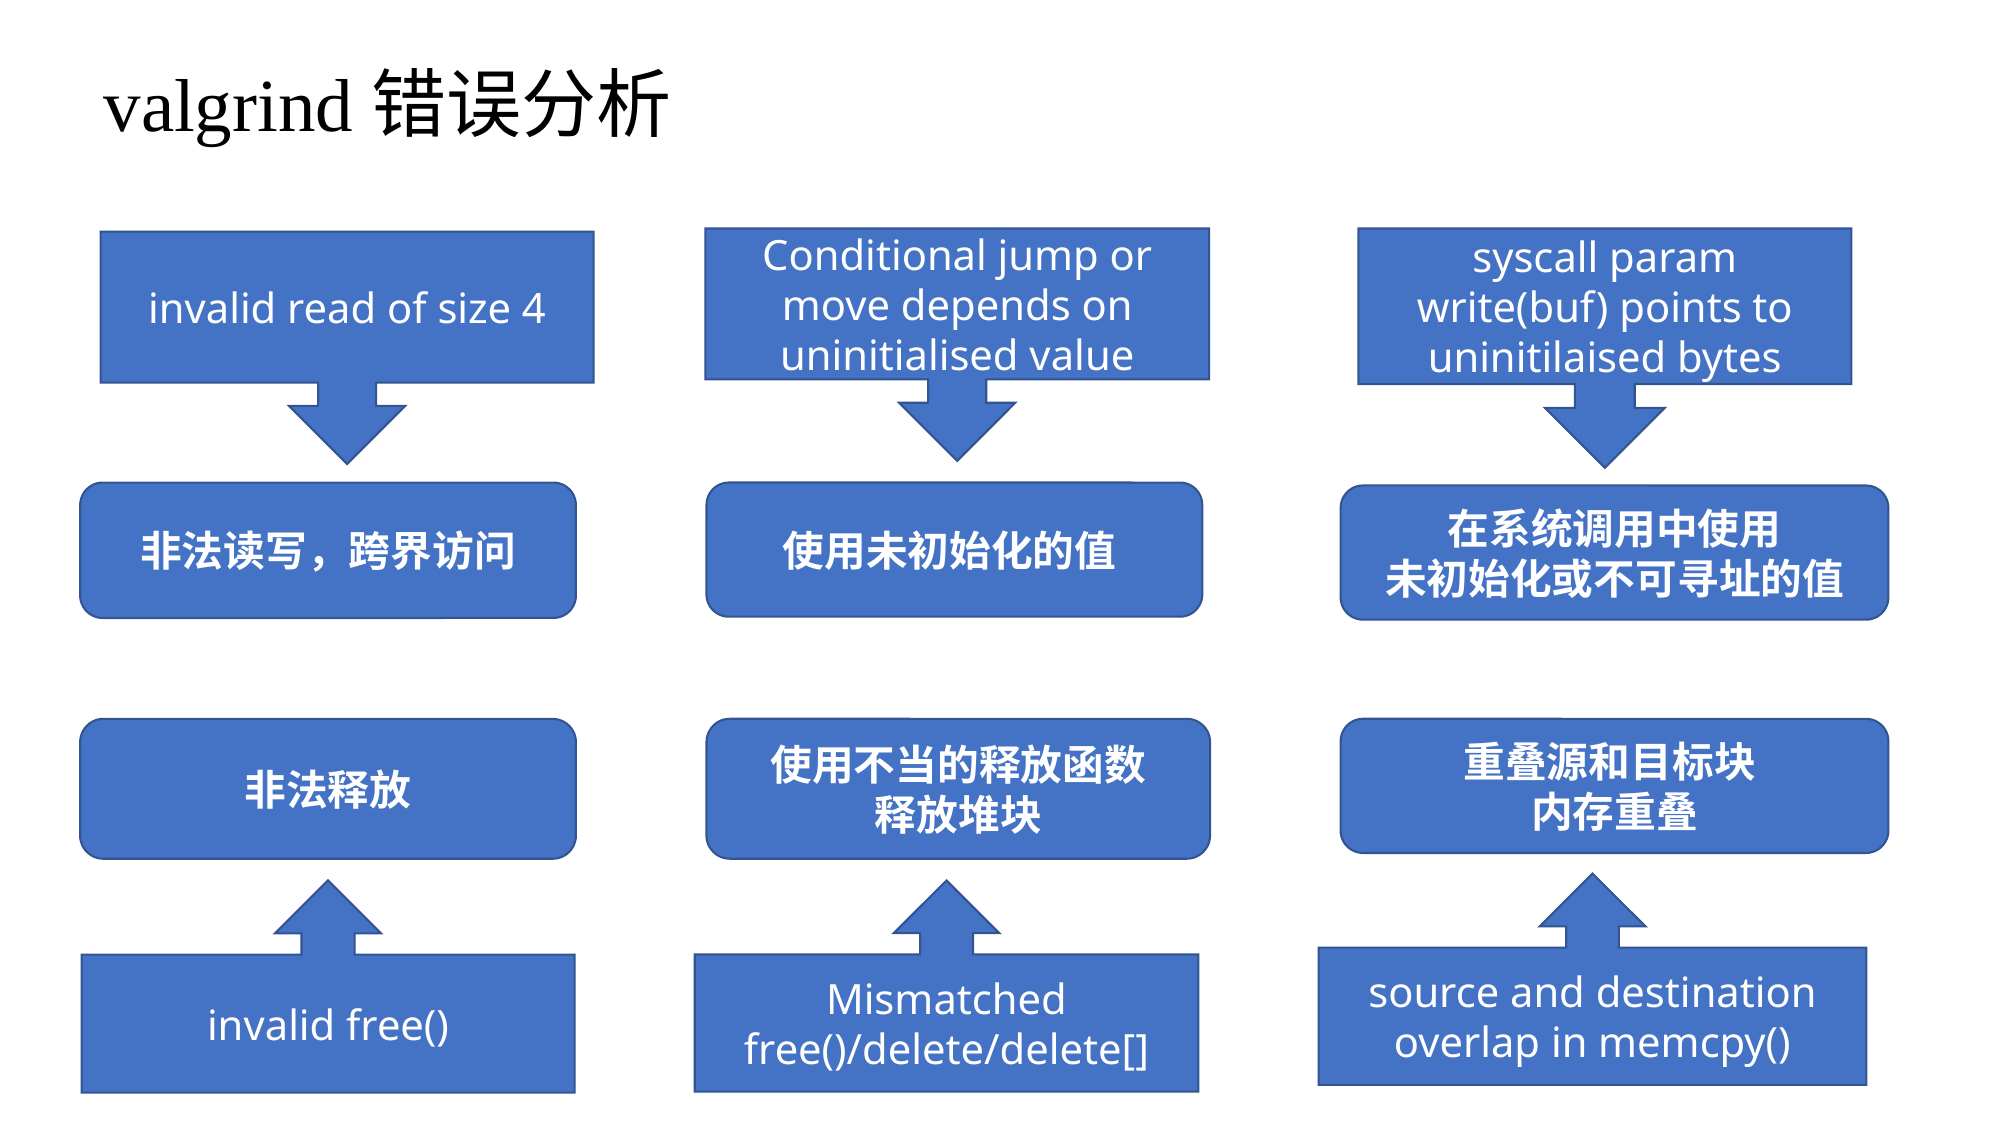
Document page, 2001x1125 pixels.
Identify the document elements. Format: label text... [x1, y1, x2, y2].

text_box valgrind错误分析 [88, 58, 1194, 155]
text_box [80, 228, 1889, 1093]
